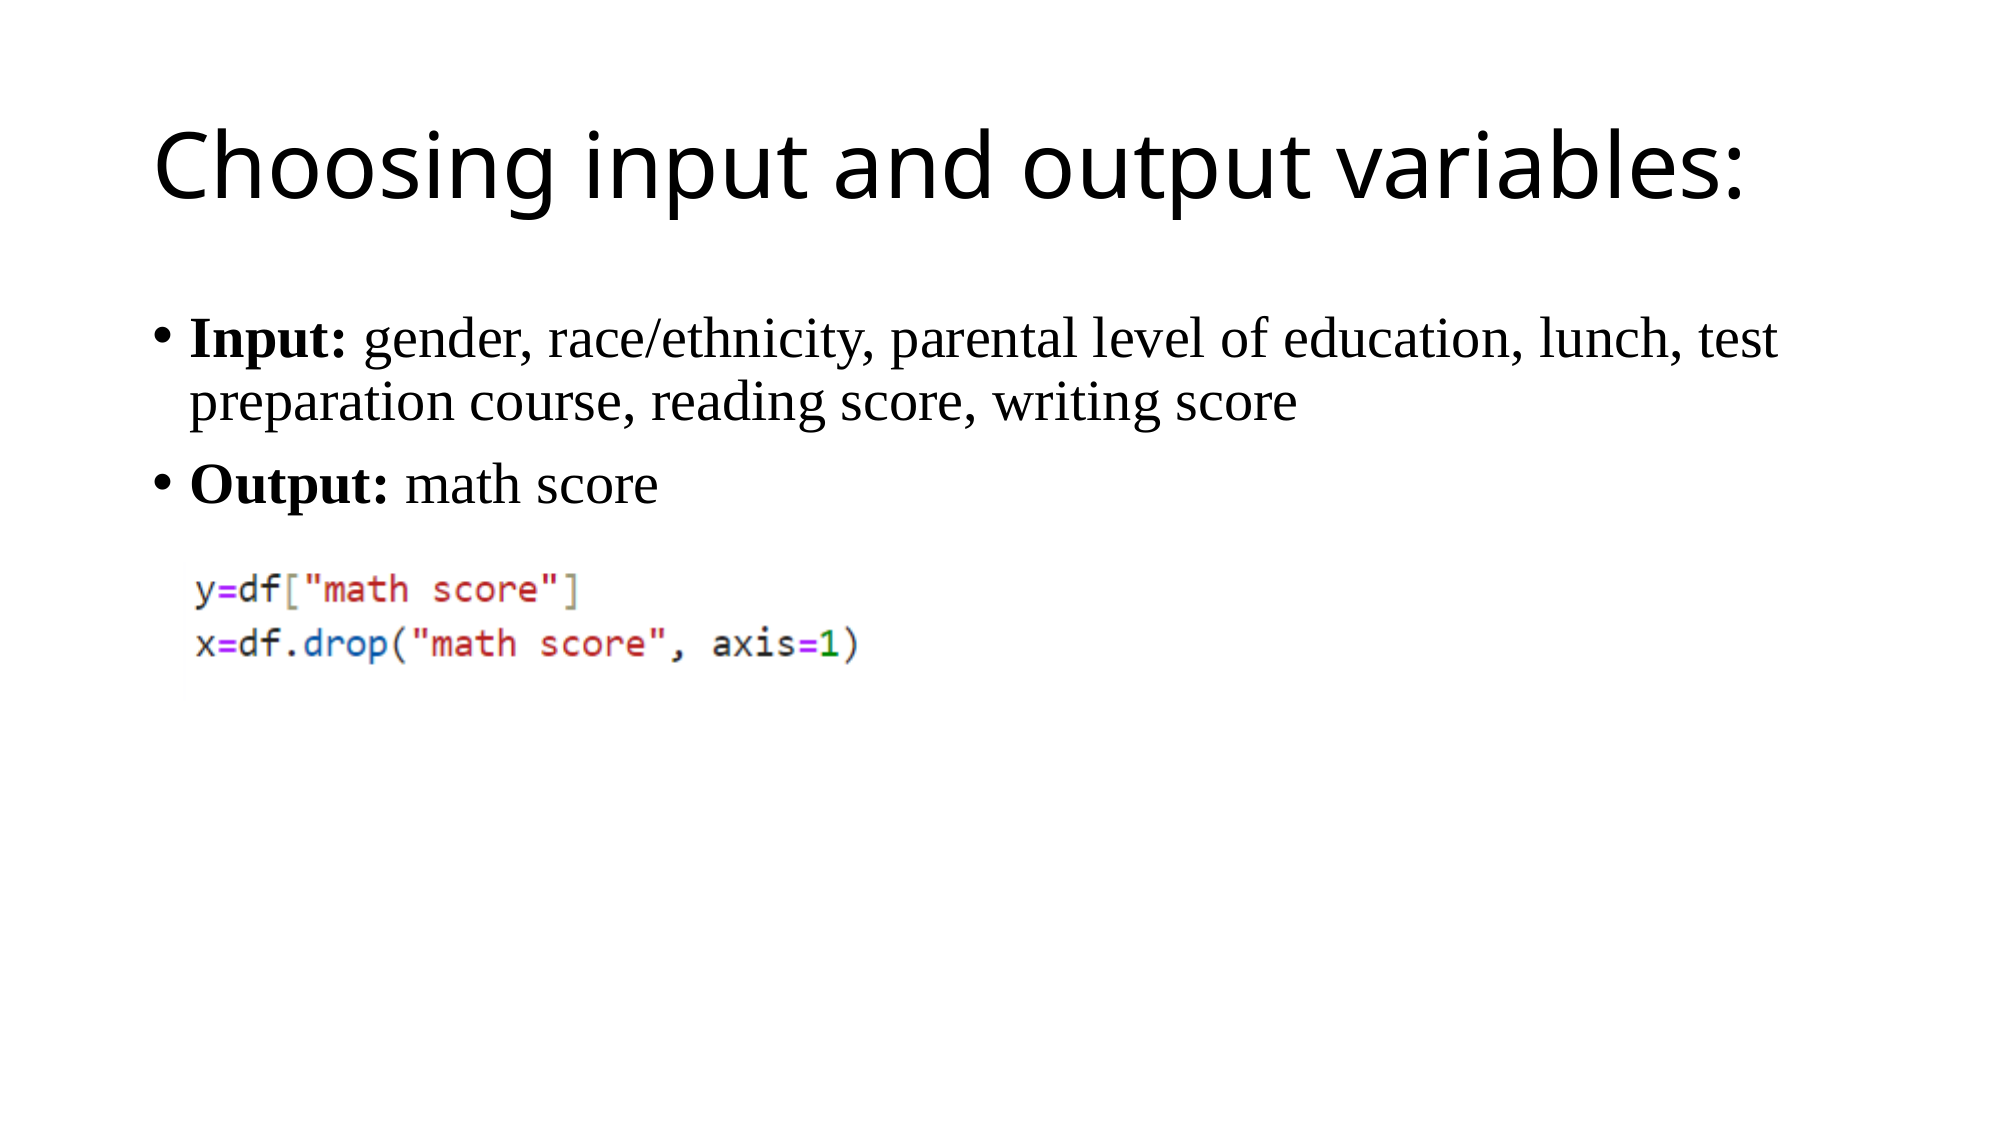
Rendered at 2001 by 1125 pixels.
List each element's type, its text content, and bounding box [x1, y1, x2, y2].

title Choosing input and output variables: [137, 59, 1863, 278]
list Input: gender, race/ethnicity, parental level of education, lunch, test preparation course, reading score, writing score Output: math score [137, 299, 1863, 1014]
picture [183, 562, 909, 701]
